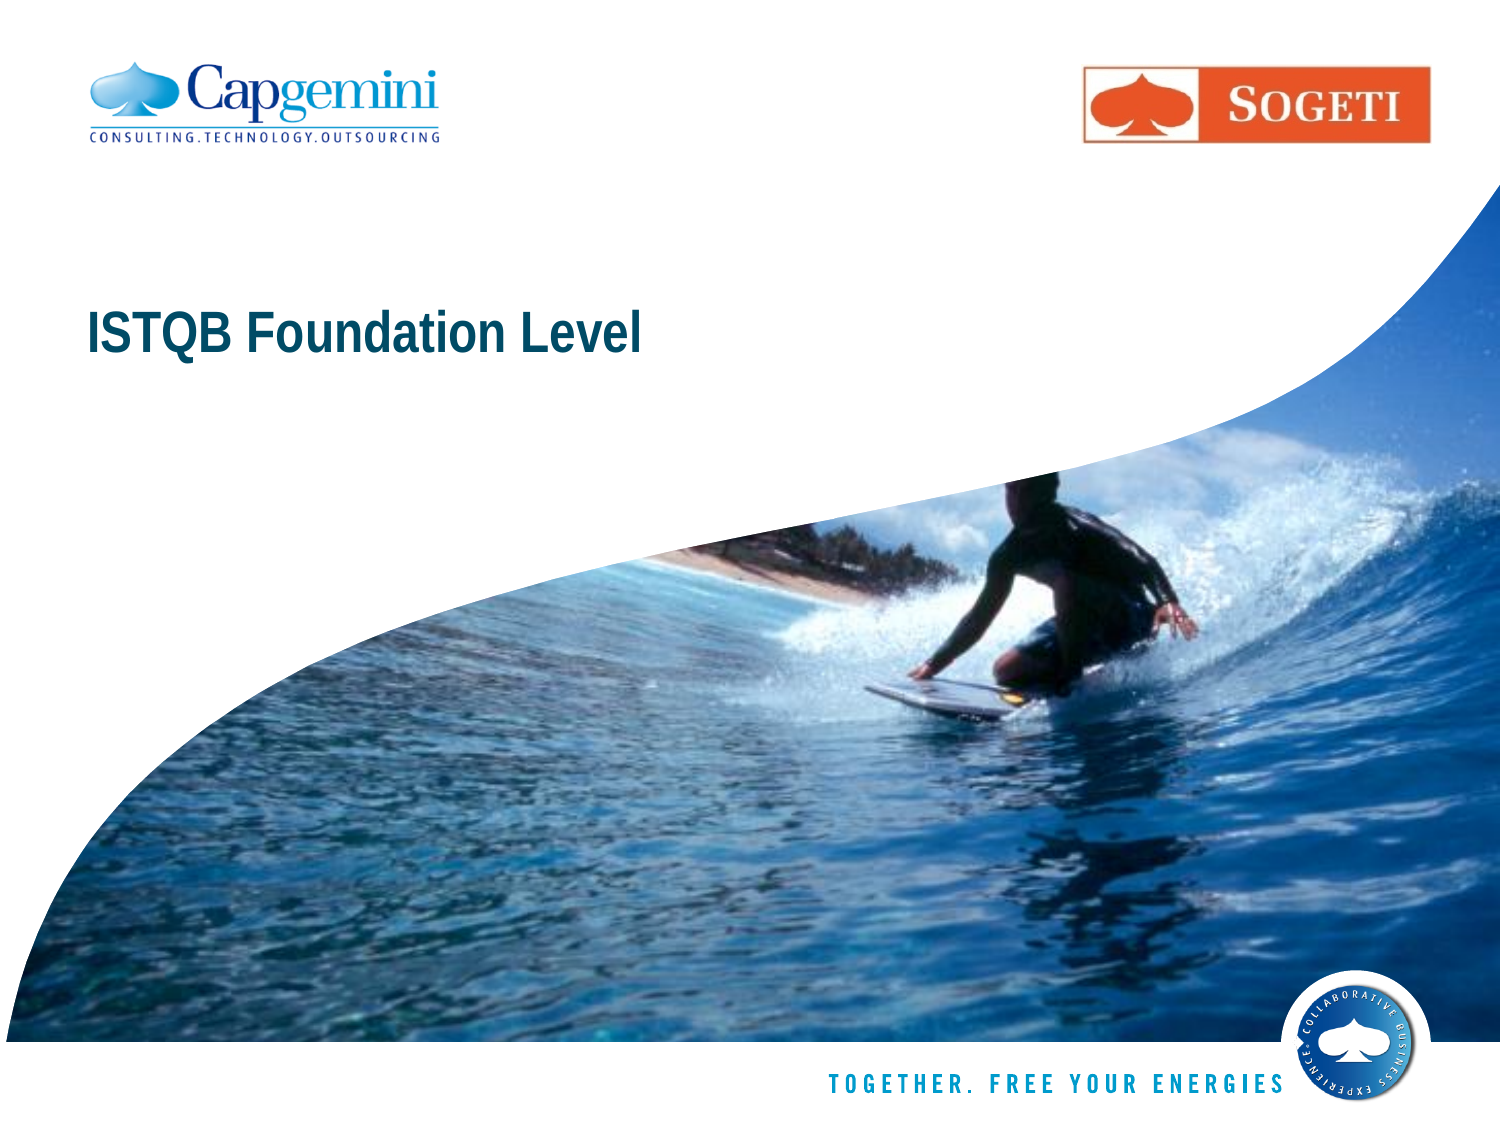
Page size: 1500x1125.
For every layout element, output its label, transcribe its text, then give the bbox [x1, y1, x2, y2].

picture [10, 186, 1500, 1104]
picture [1081, 64, 1432, 144]
picture [87, 60, 442, 144]
picture [84, 1037, 97, 1042]
picture [7, 1031, 31, 1042]
title ISTQB Foundation Level [87, 209, 1377, 380]
picture [98, 1028, 109, 1033]
